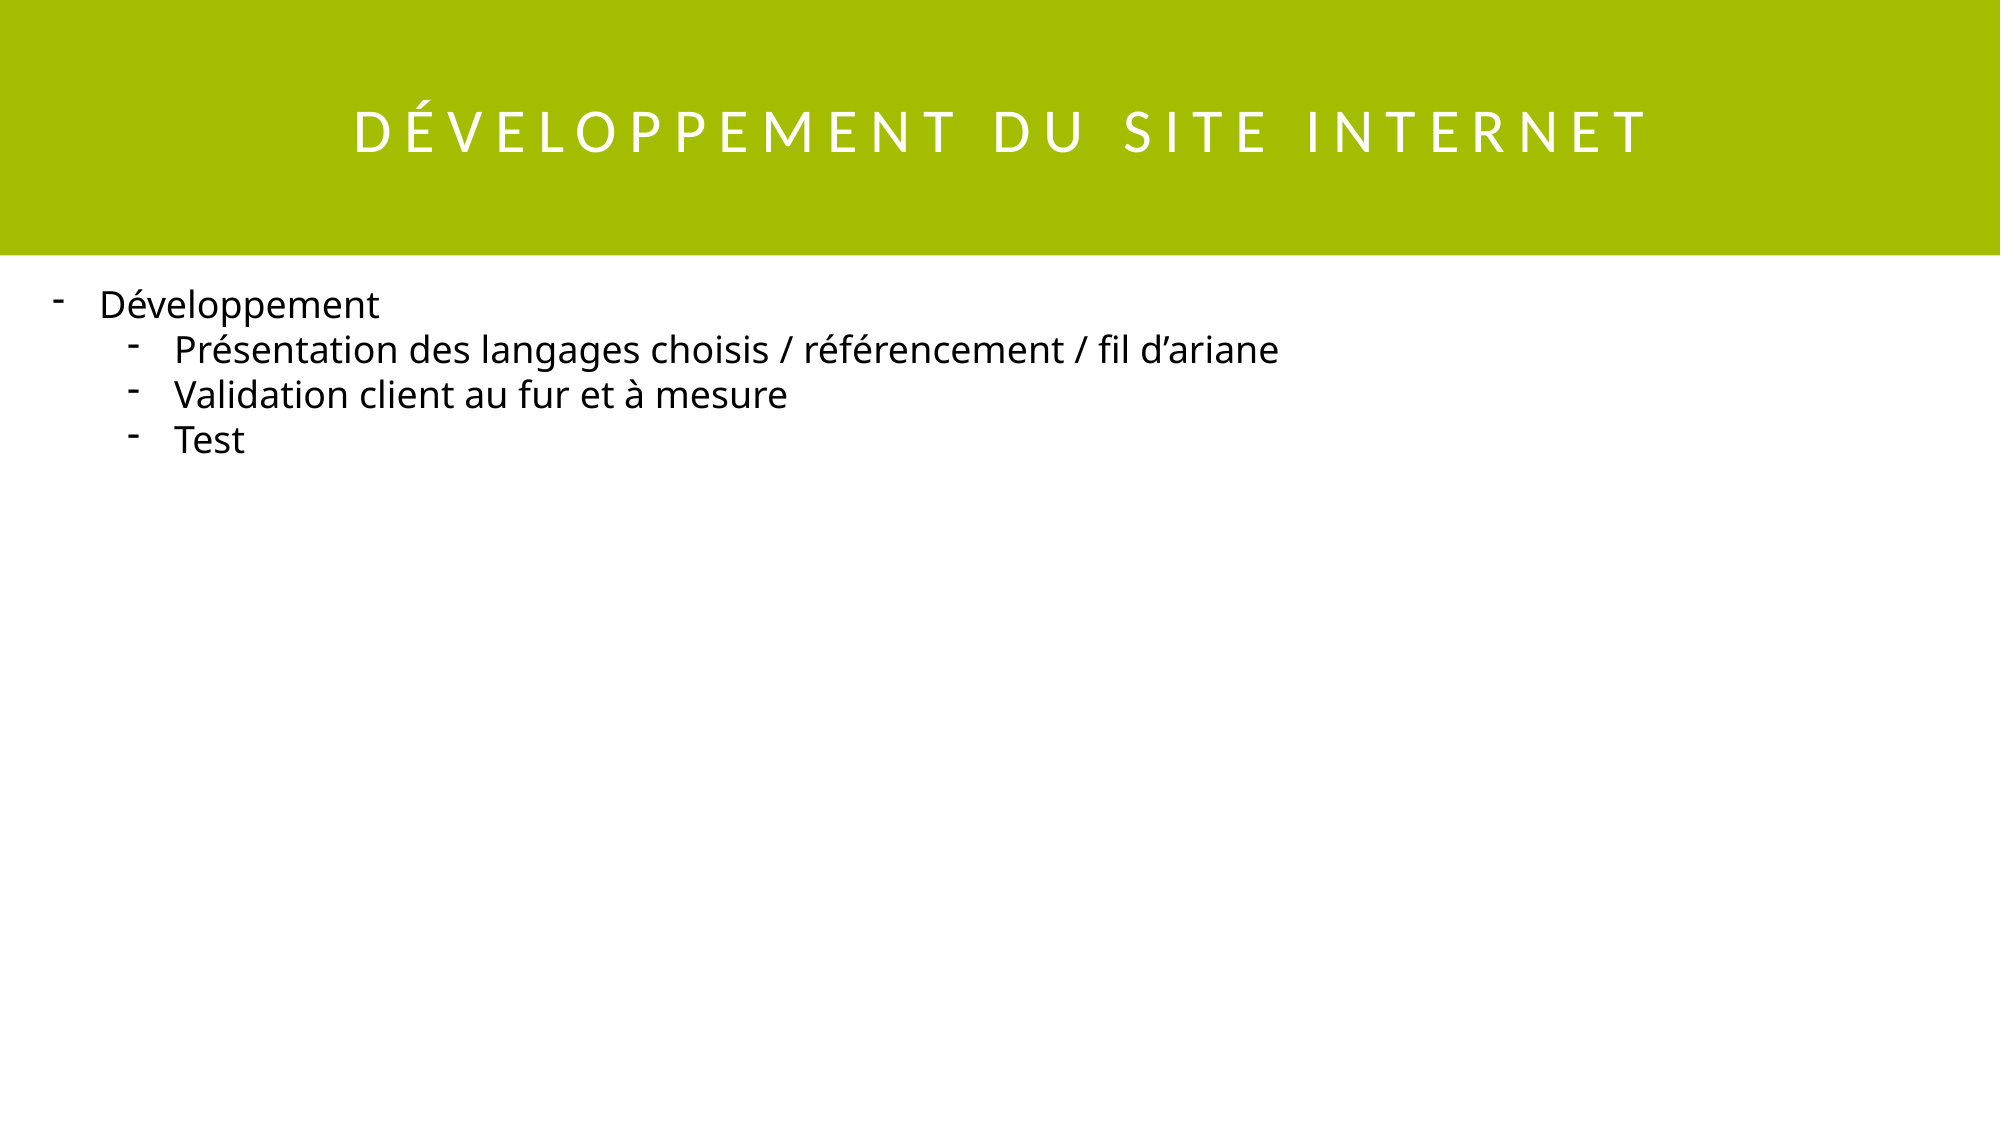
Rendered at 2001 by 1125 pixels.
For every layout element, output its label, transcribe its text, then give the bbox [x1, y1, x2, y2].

text_box Développement Présentation des langages choisis / référencement / fil d’ariane Validation client au fur et à mesure Test [37, 274, 1967, 469]
text_box DÉVELOPPEMENT DU SITE INTERNET [0, 0, 2000, 256]
